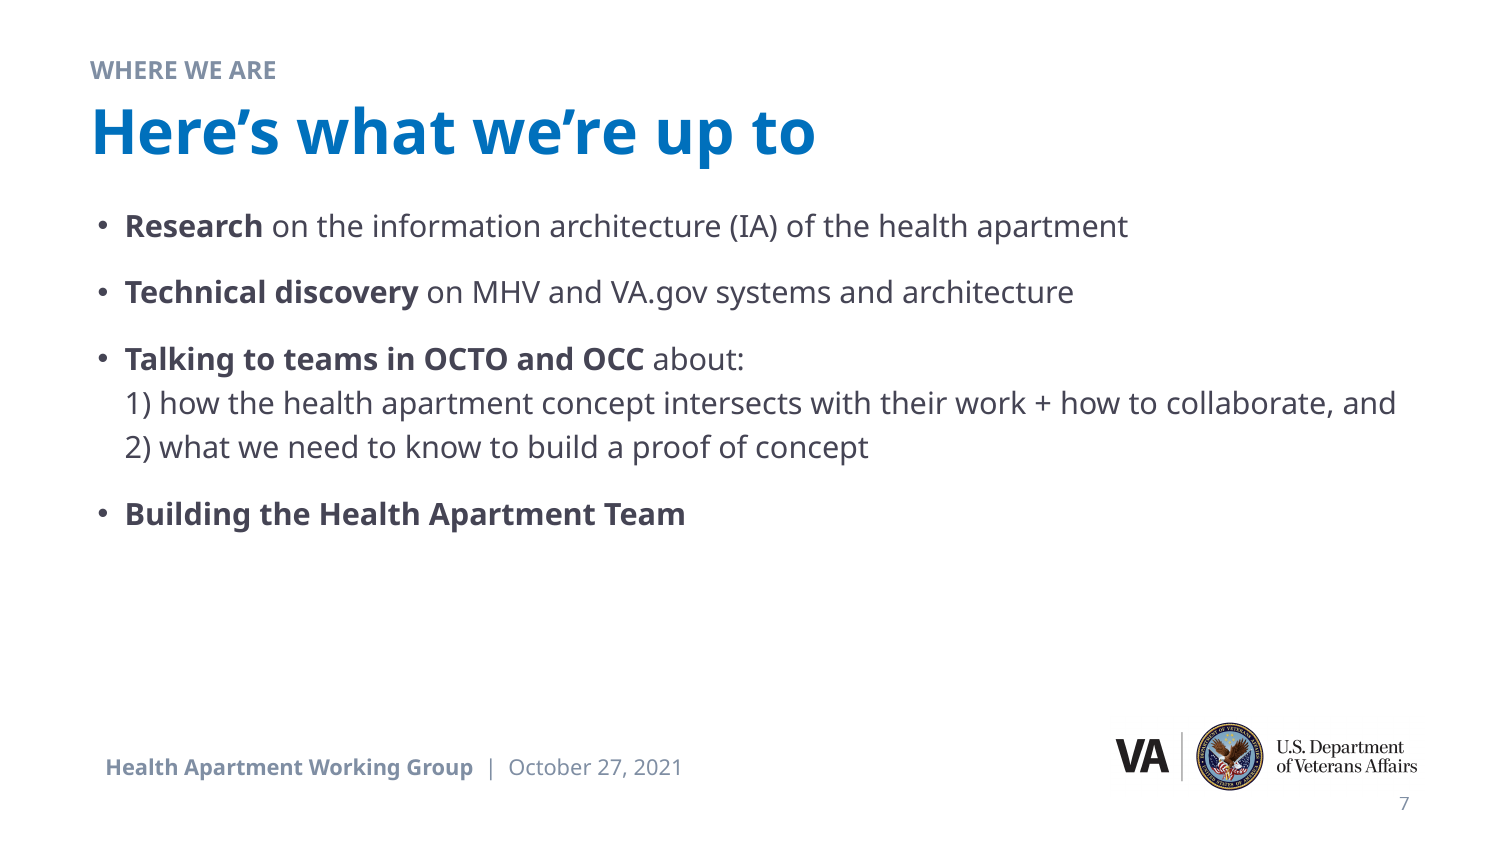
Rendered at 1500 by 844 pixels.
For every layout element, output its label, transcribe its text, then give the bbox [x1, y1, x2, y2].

slide_number 7 [1312, 803, 1425, 827]
title Here’s what we’re up to [75, 85, 1425, 188]
picture [1109, 715, 1426, 797]
list WHERE WE ARE [75, 40, 1425, 85]
list Research on the information architecture (IA) of the health apartment Technical discovery on MHV and VA.gov systems and architecture Talking to teams in OCTO and OCC about: 1) how the health apartment concept intersects with their work + how to collaborate, and 2) what we need to know to build a proof of concept Building the Health Apartment Team [75, 191, 1425, 575]
text_box Health Apartment Working Group | October 27, 2021 [90, 746, 1065, 792]
